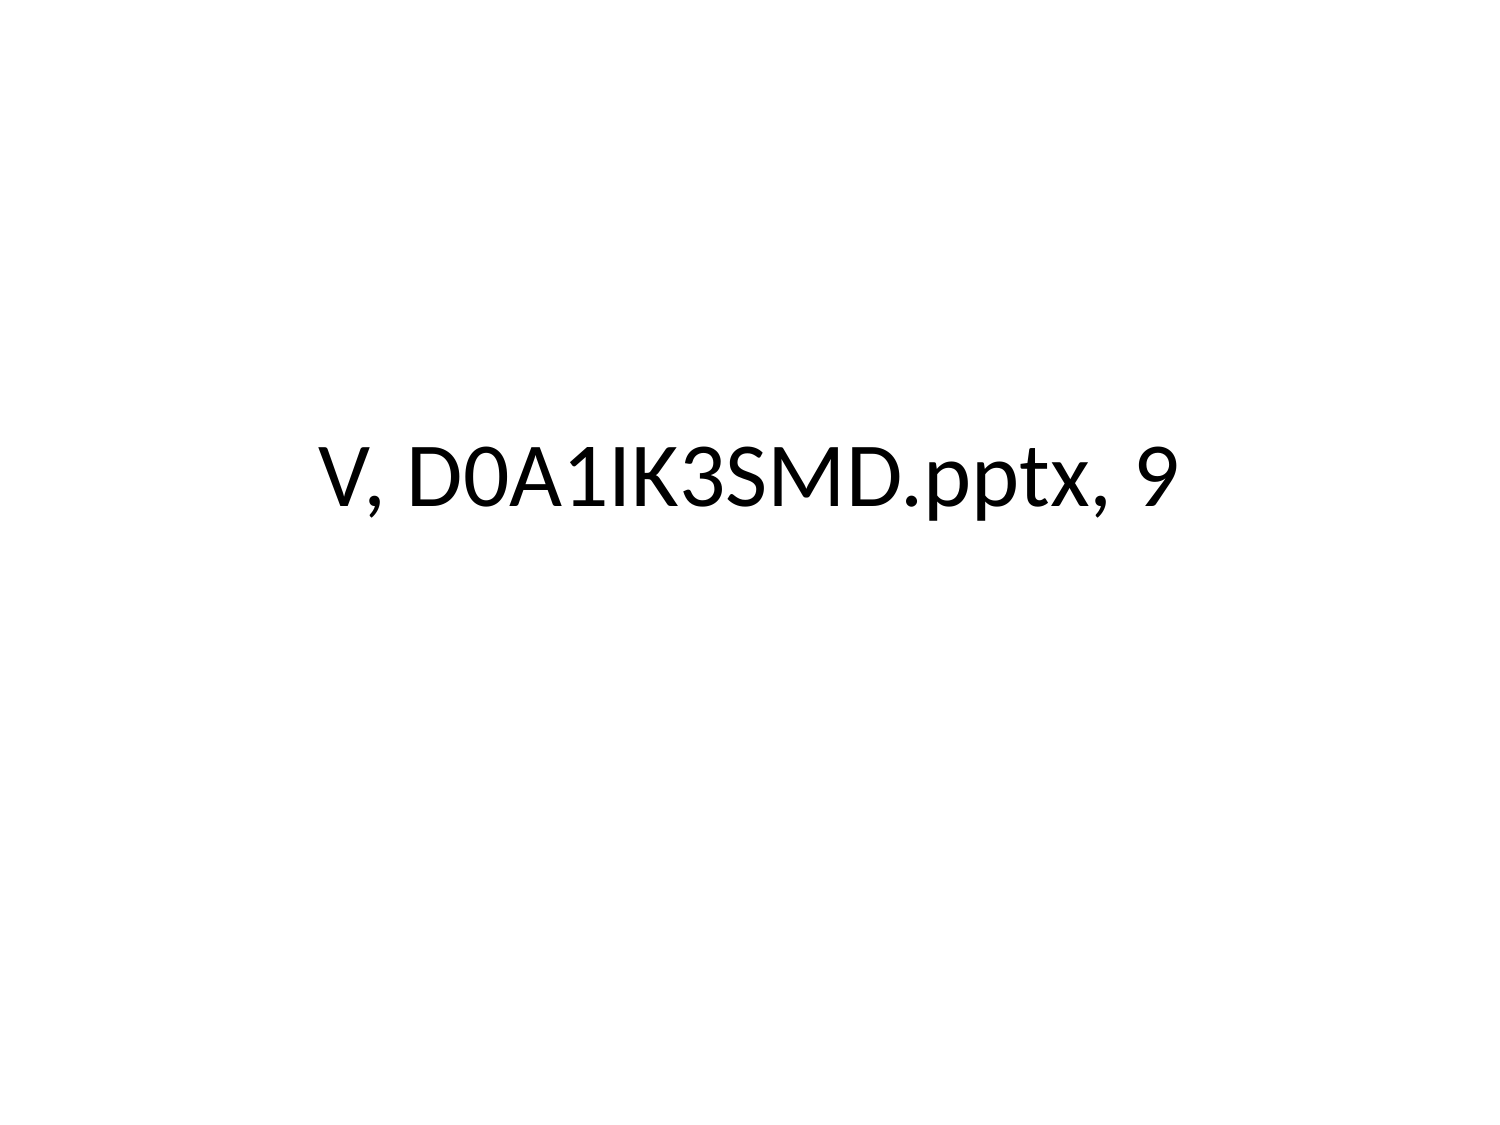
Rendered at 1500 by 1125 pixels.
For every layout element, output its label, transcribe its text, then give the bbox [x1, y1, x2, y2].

title V, D0A1IK3SMD.pptx, 9 [112, 349, 1388, 591]
